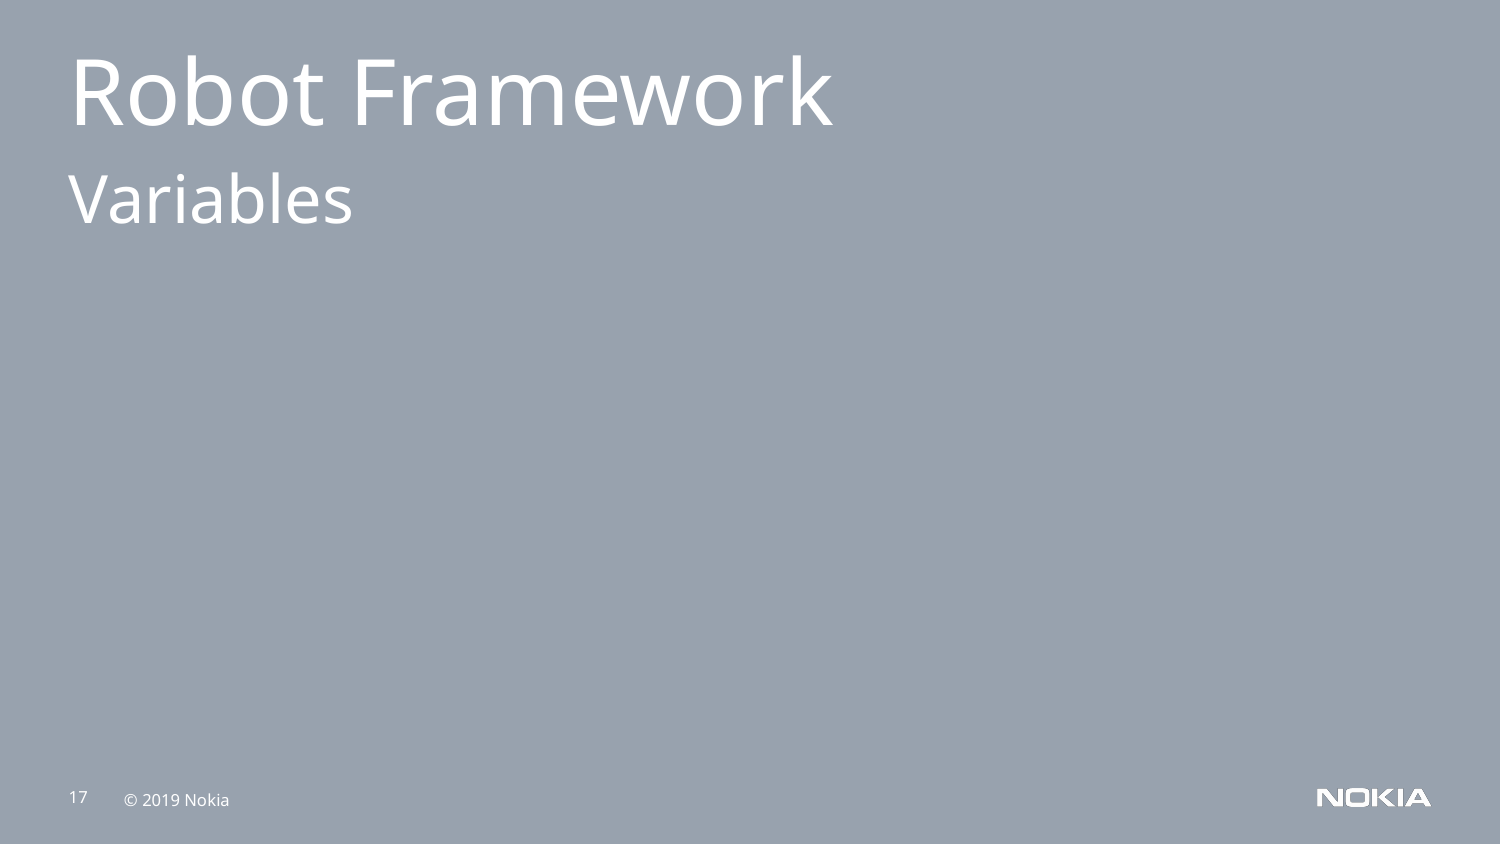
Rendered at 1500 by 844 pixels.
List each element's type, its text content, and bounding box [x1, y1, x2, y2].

picture [1291, 762, 1458, 833]
list Robot Framework Variables [68, 46, 1432, 335]
